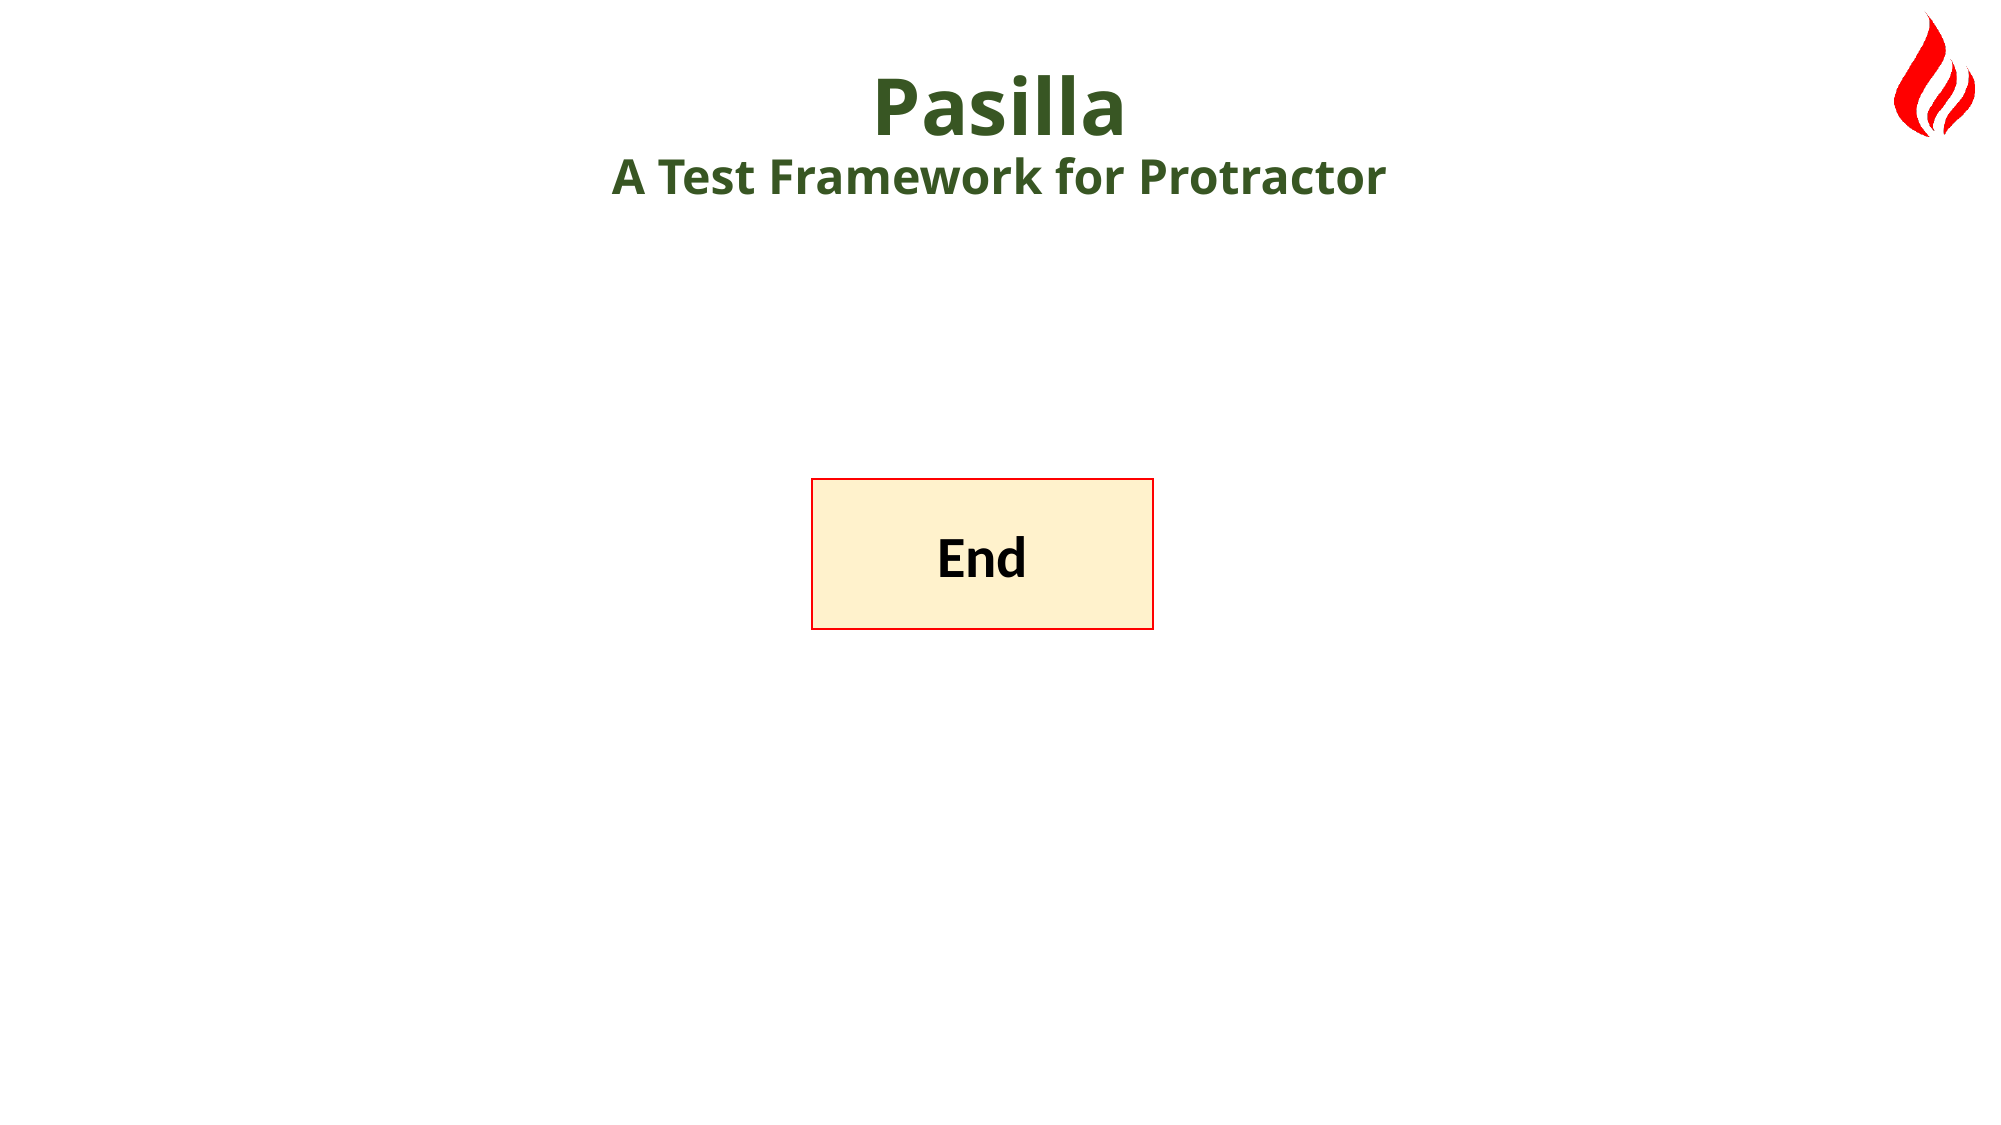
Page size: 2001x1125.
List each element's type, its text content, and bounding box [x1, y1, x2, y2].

picture [1894, 10, 1975, 137]
title Pasilla A Test Framework for Protractor [137, 59, 1863, 213]
text_box End [811, 478, 1154, 630]
